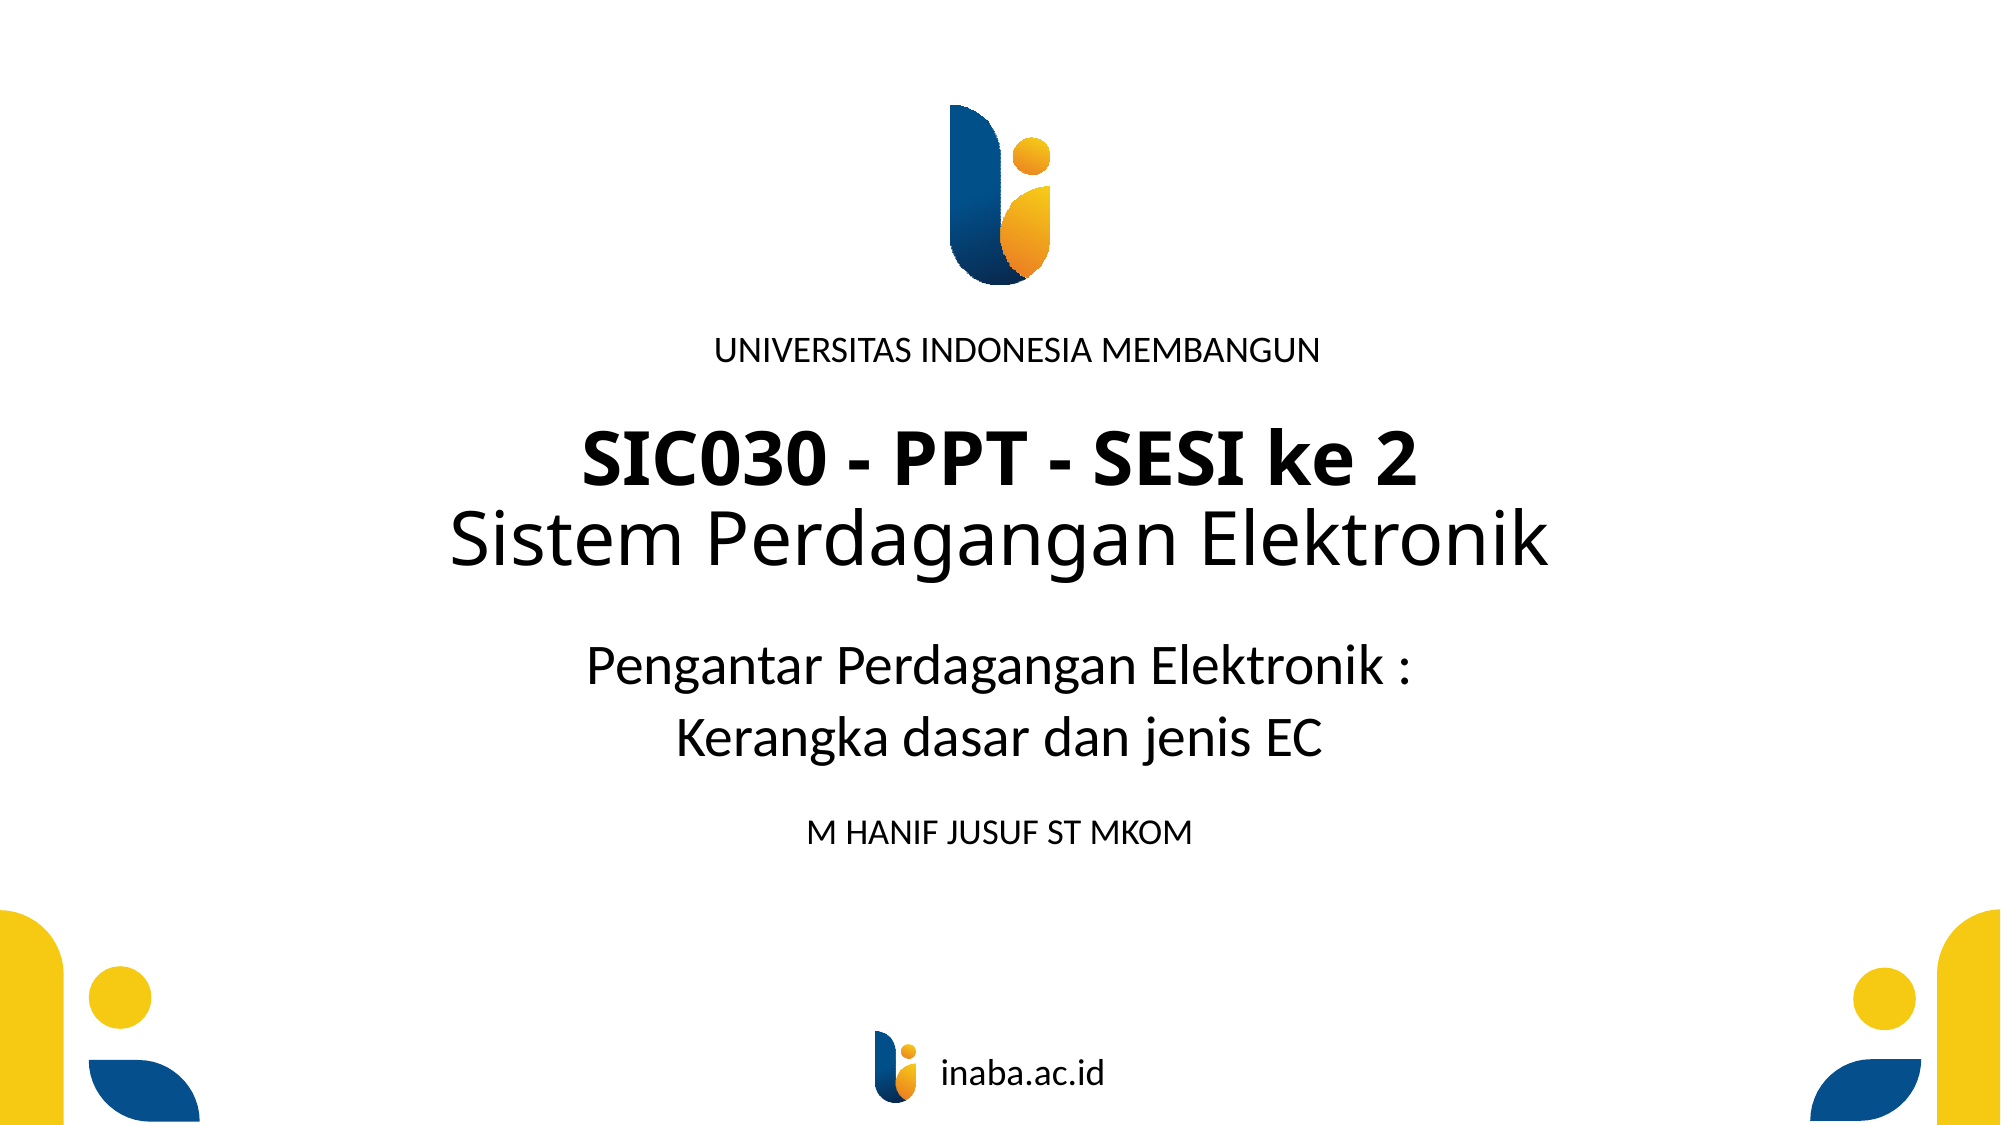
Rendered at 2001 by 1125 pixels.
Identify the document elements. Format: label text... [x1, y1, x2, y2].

picture [875, 1031, 916, 1103]
subtitle Pengantar Perdagangan Elektronik : Kerangka dasar dan jenis EC M HANIF JUSUF ST MKOM [249, 590, 1750, 863]
picture [950, 105, 1050, 285]
title SIC030 - PPT - SESI ke 2 Sistem Perdagangan Elektronik [249, 448, 1750, 590]
